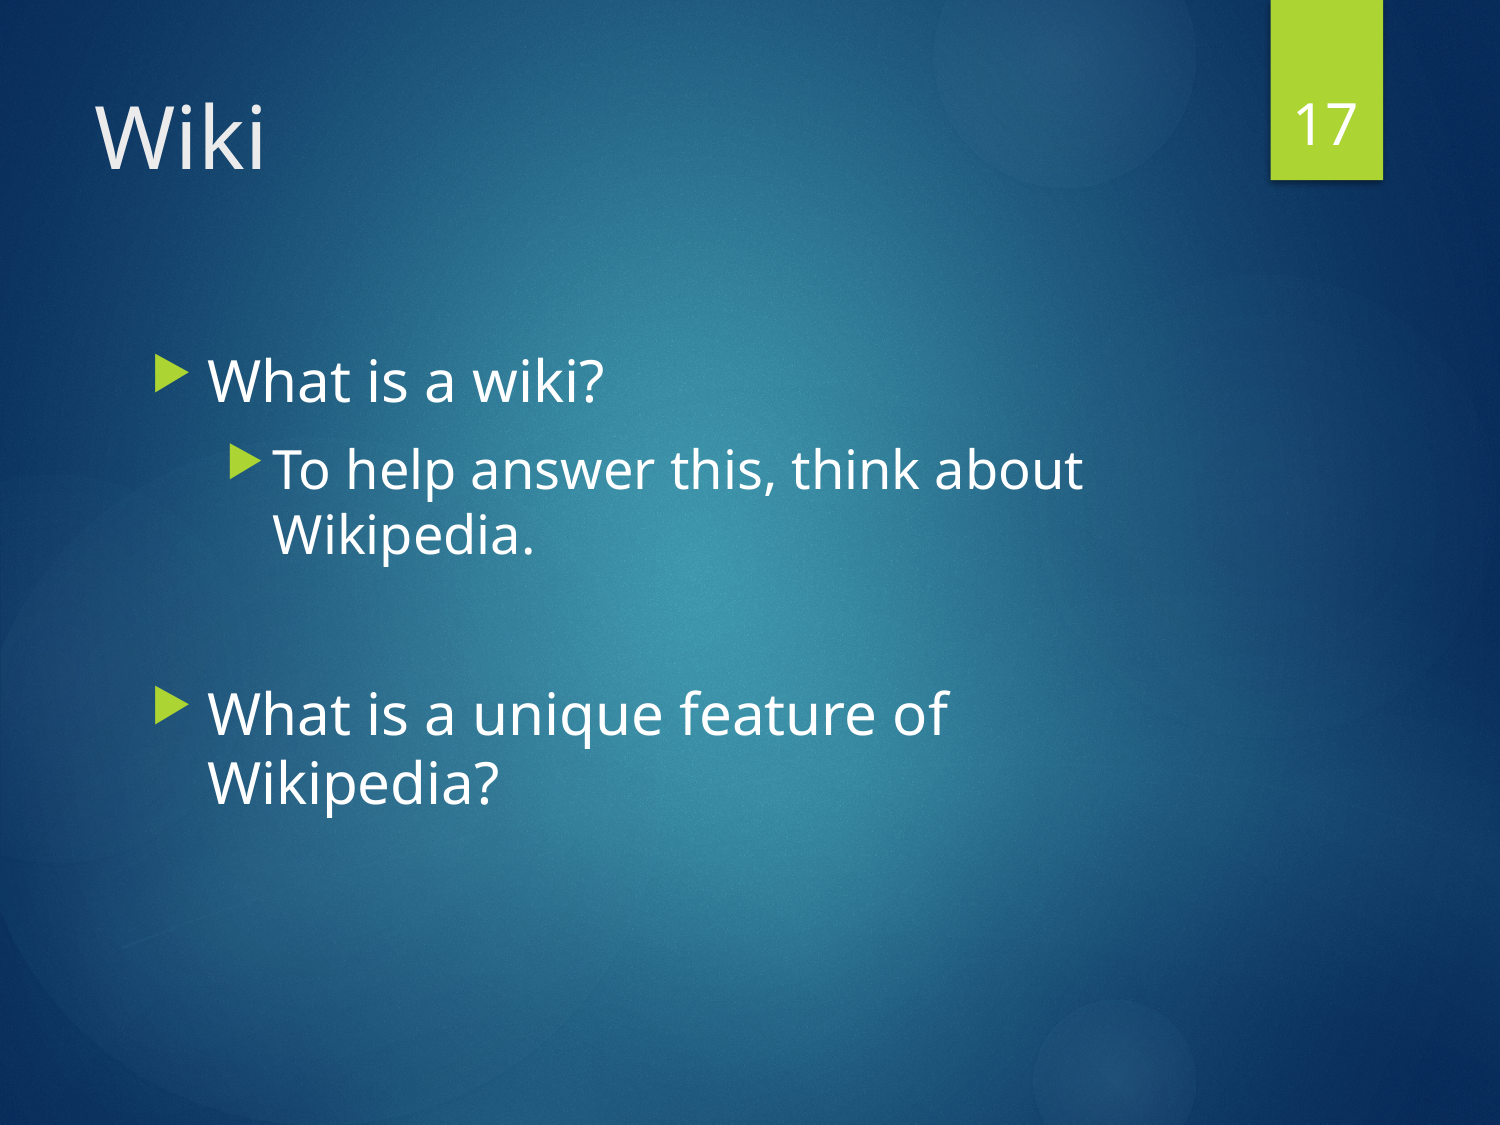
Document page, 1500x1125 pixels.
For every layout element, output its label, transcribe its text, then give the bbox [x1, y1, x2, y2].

slide_number 17 [1273, 48, 1378, 175]
list What is a wiki? To help answer this, think about Wikipedia. What is a unique feature of Wikipedia? [135, 336, 1237, 1025]
title Wiki [79, 74, 1237, 304]
